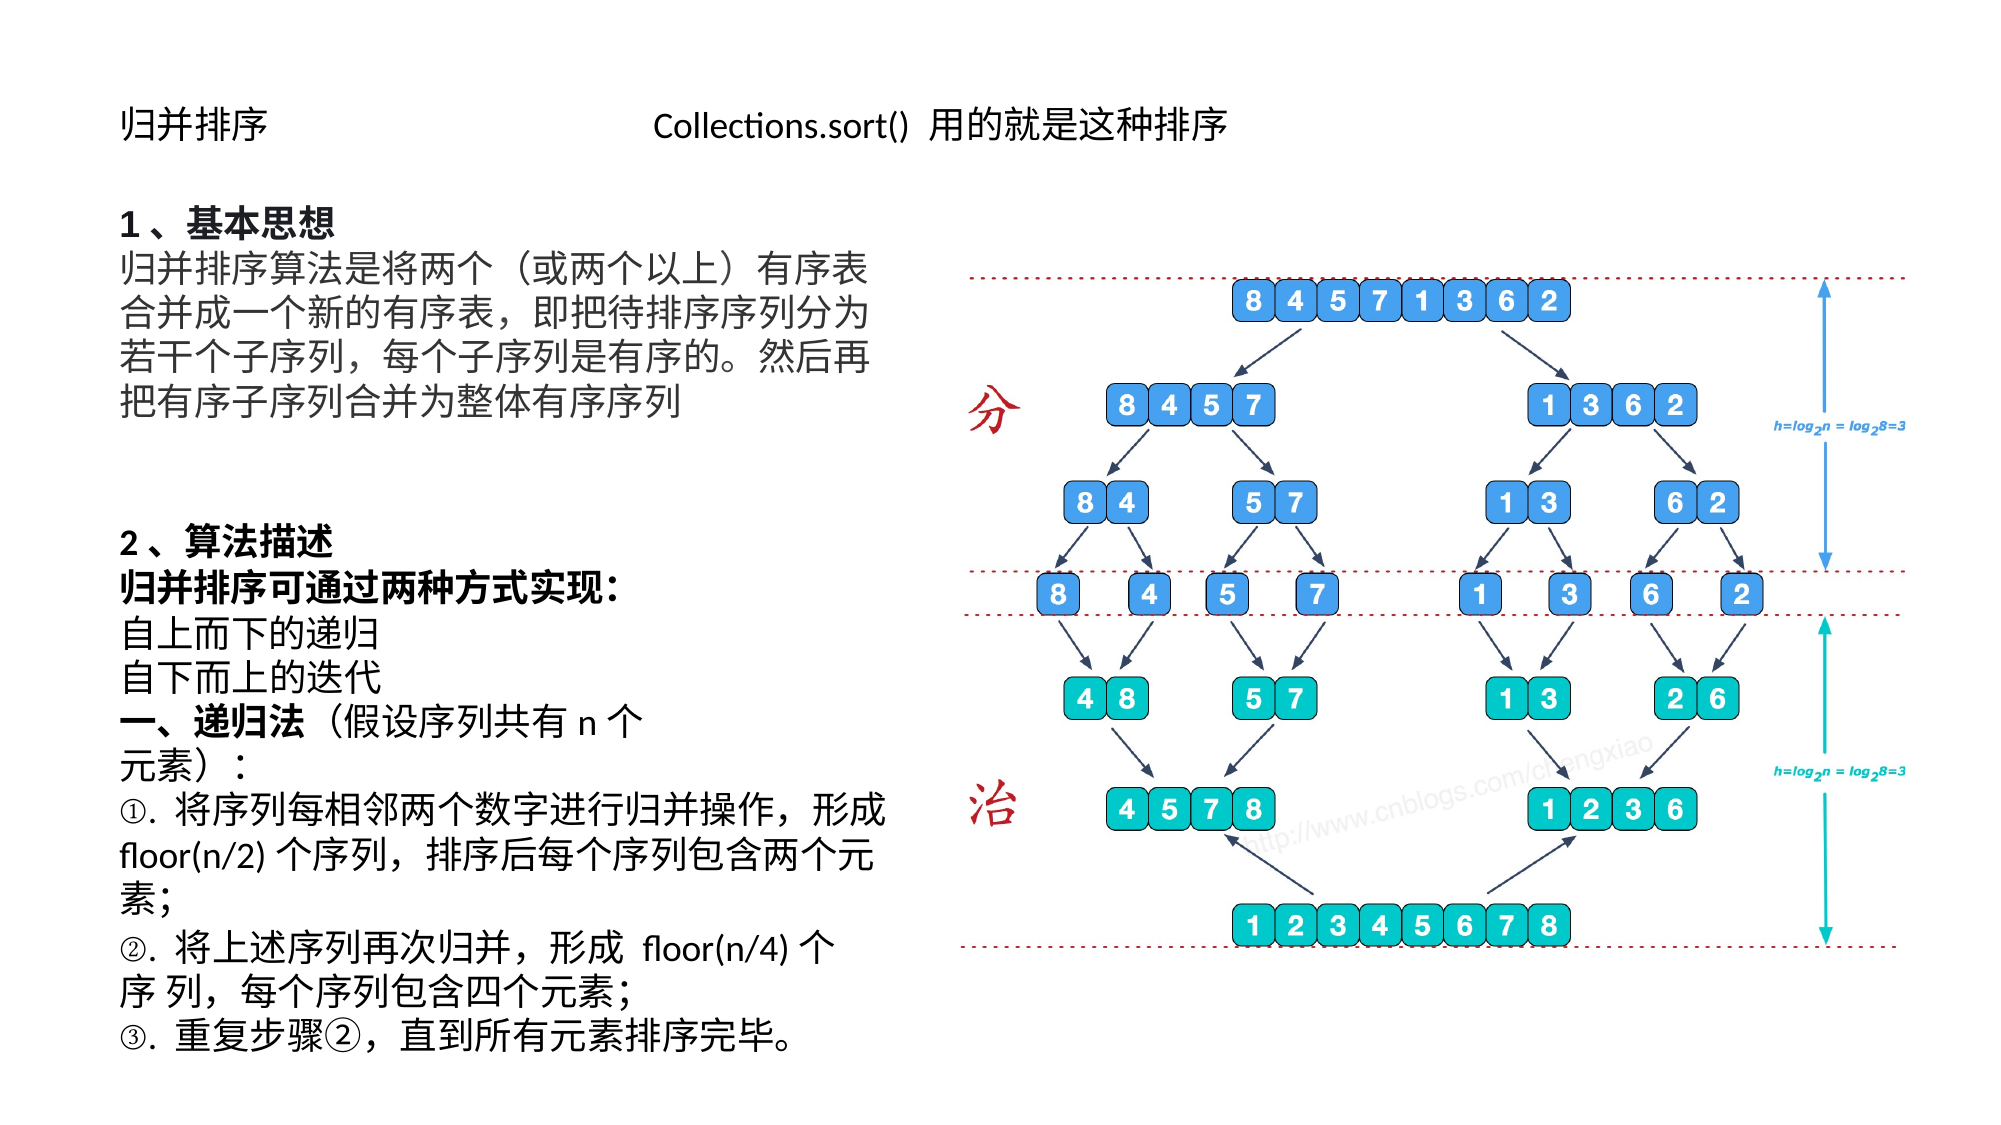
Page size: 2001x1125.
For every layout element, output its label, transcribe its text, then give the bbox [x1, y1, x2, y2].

text_box [960, 277, 1906, 948]
text_box 归并排序 Collections.sort() 用的就是这种排序 1、基本思想 归并排序算法是将两个（或两个以上）有序表 合并成一个新的有序表，即把待排序序列分为 若干个子序列，每个子序列是有序的。然后再 把有序子序列合并为整体有序序列 2、算法描述 归并排序可通过两种方式实现： 自上而下的递归 自下而上的迭代 一、递归法（假设序列共有n个元素）： ①. 将序列每相邻两个数字进行归并操作，形成 ﬂoor(n/2)个序列，排序后每个序列包含两个元 素； ②. 将上述序列再次归并，形成 ﬂoor(n/4)个序 列，每个序列包含四个元素； ③. 重复步骤②，直到所有元素排序完毕。 [117, 98, 1232, 1058]
